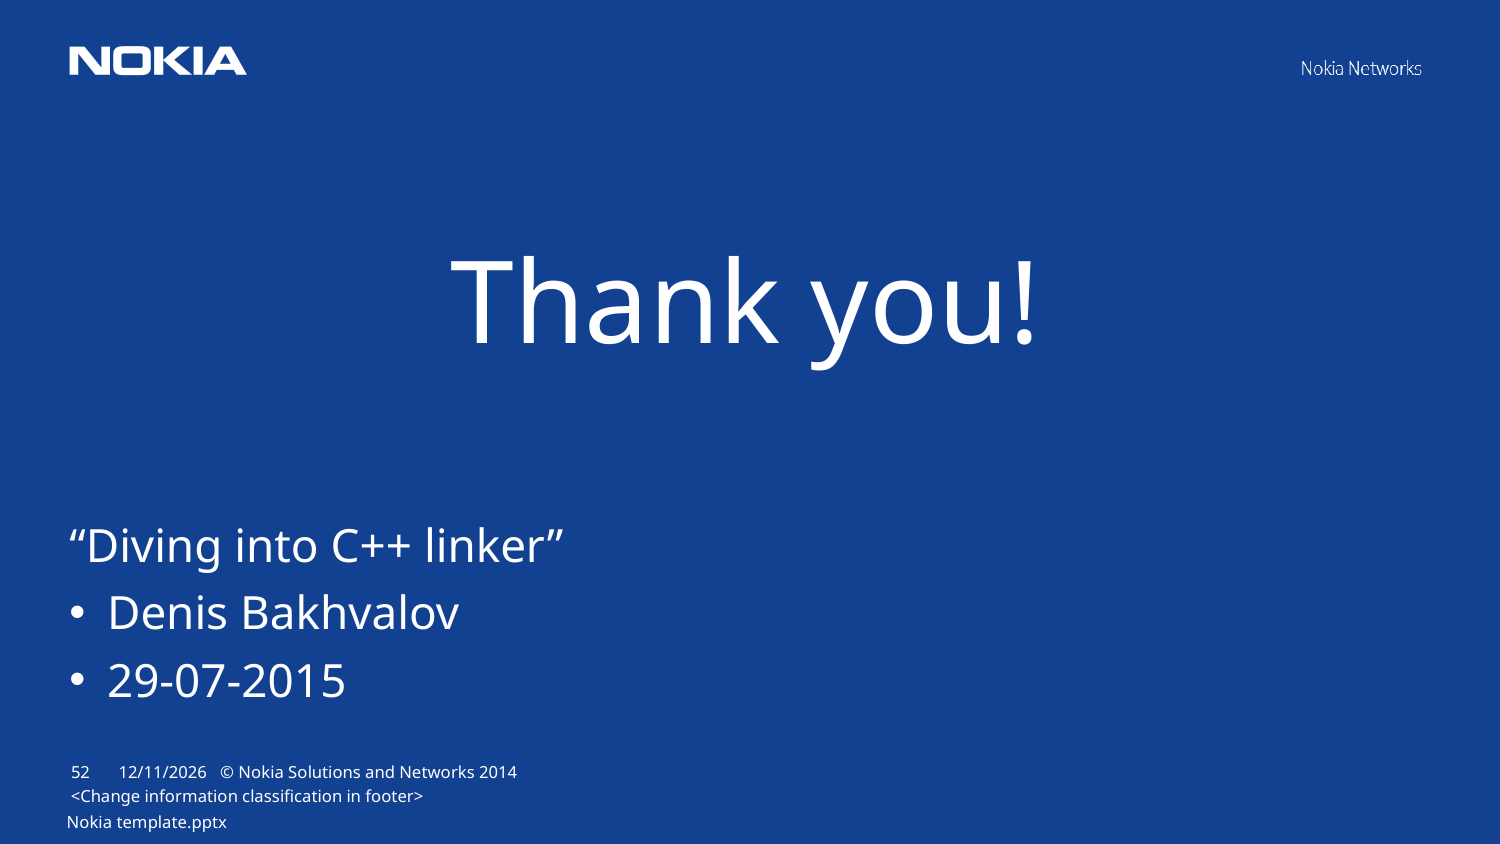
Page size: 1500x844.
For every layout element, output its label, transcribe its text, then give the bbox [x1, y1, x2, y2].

list “Diving into C++ linker” Denis Bakhvalov 29-07-2015 [69, 516, 1422, 706]
list Thank you! [69, 229, 1422, 423]
picture [1188, 49, 1434, 91]
picture [29, 6, 287, 115]
footer <Change information classification in footer> [70, 785, 899, 806]
